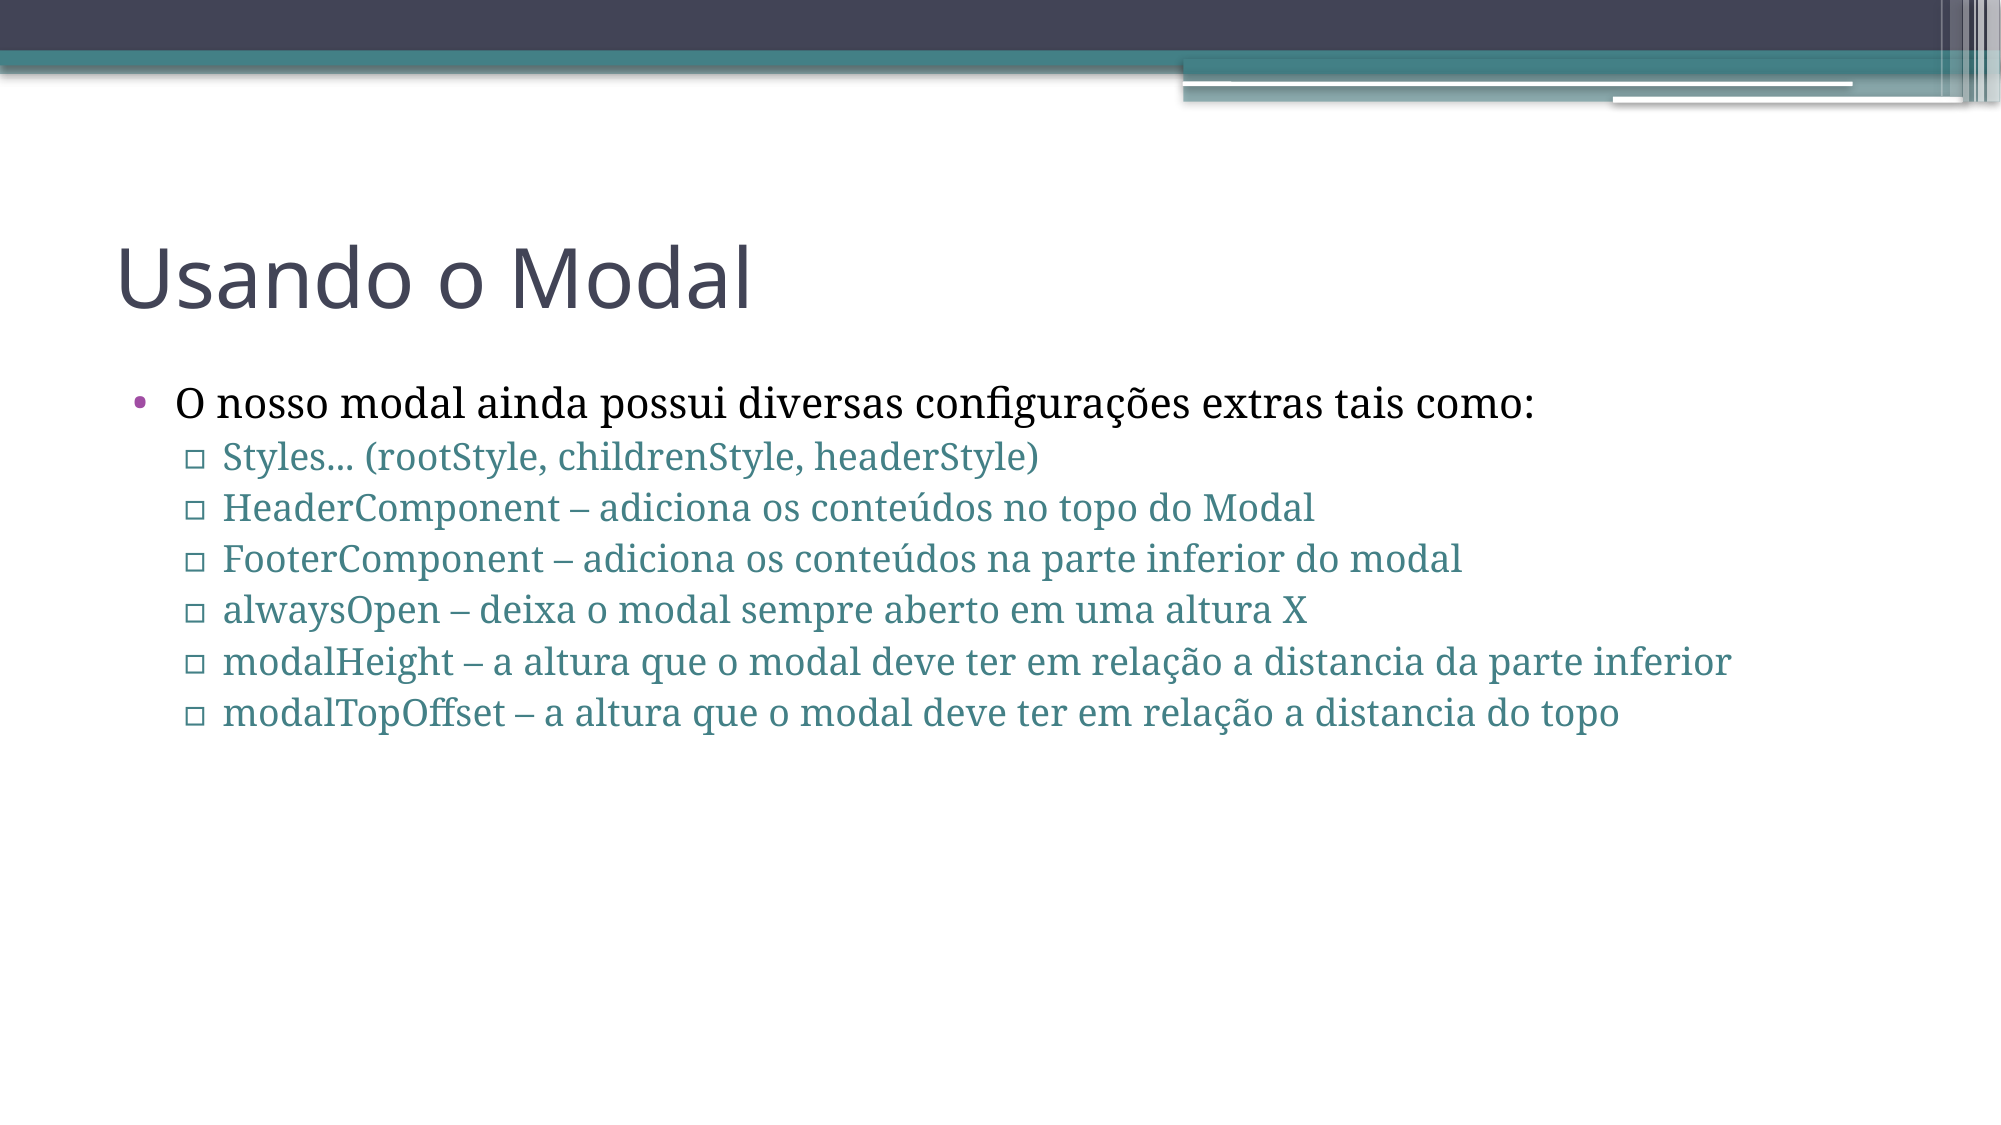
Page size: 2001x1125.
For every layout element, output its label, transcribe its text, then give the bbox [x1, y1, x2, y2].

title Usando o Modal [99, 187, 1900, 363]
list O nosso modal ainda possui diversas configurações extras tais como: Styles... (rootStyle, childrenStyle, headerStyle) HeaderComponent – adiciona os conteúdos no topo do Modal FooterComponent – adiciona os conteúdos na parte inferior do modal alwaysOpen – deixa o modal sempre aberto em uma altura X modalHeight – a altura que o modal deve ter em relação a distancia da parte inferior modalTopOffset – a altura que o modal deve ter em relação a distancia do topo [99, 368, 1900, 1094]
